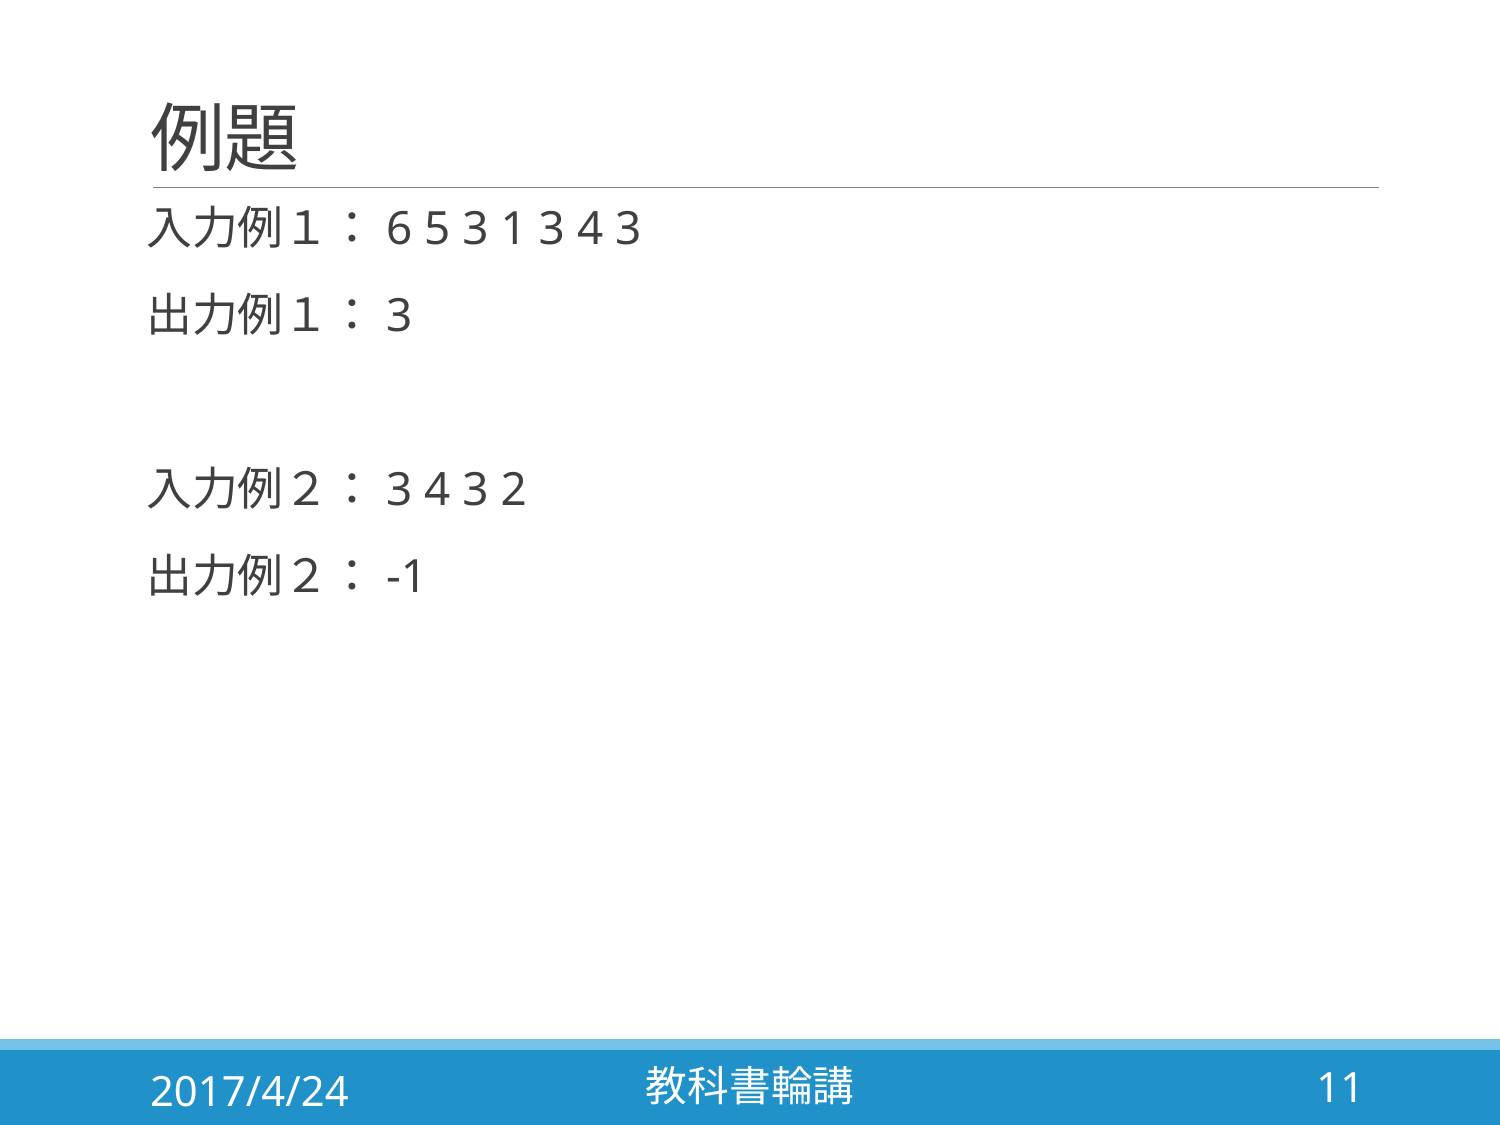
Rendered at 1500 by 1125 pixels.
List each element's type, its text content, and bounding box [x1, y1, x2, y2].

slide_number 11 [1218, 1059, 1380, 1120]
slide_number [135, 1059, 440, 1120]
list 入力例１：6 5 3 1 3 4 3 出力例１：3 入力例２：3 4 3 2 出力例２：-1 [135, 197, 1373, 970]
title 例題 [135, 47, 1373, 189]
footer 教科書輪講 [453, 1059, 1047, 1120]
